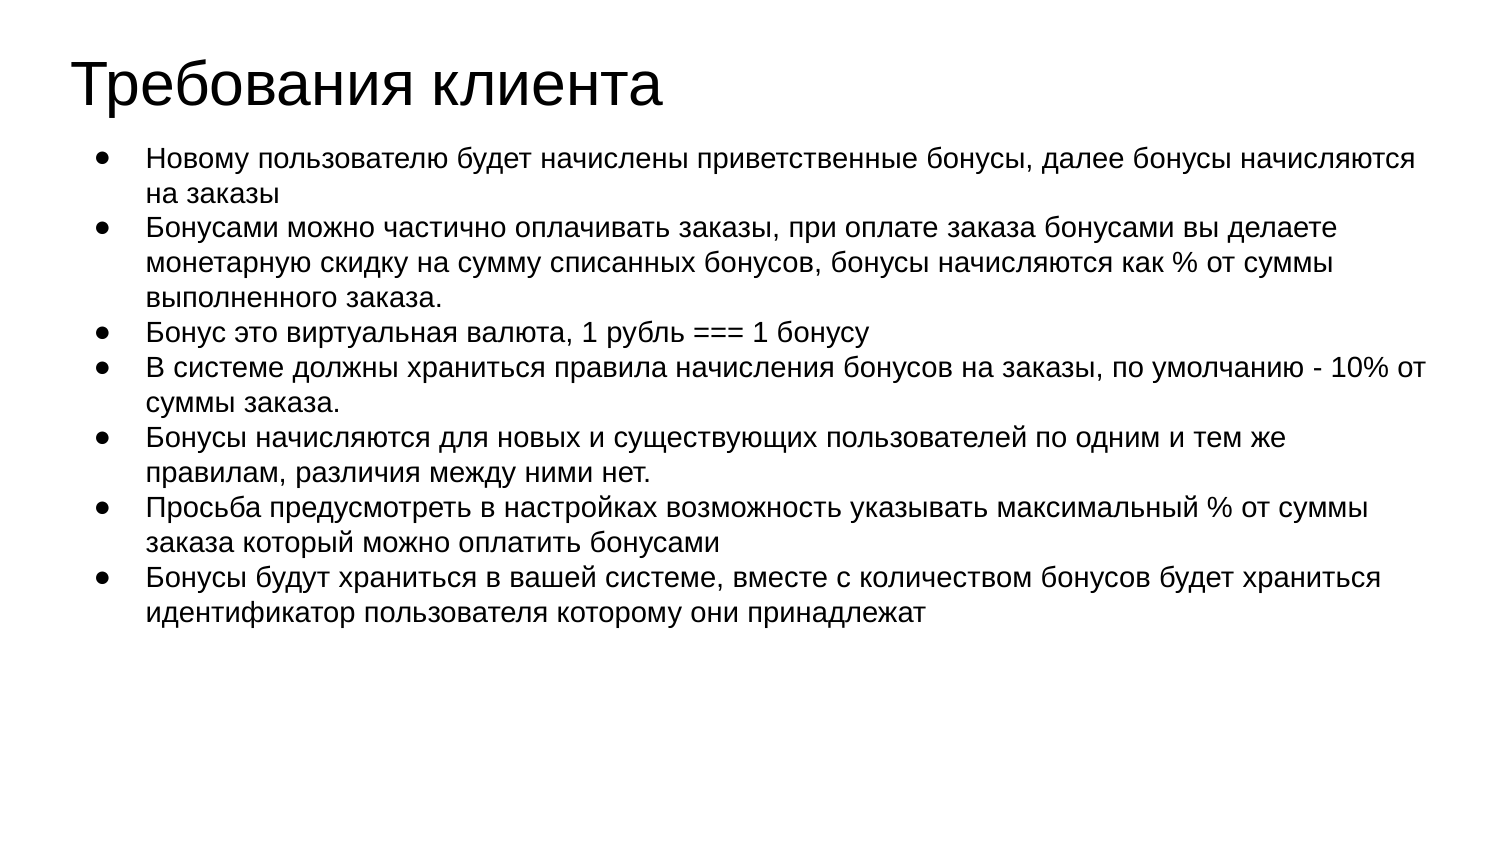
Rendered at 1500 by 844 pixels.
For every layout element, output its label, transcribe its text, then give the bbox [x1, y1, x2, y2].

text_box Требования клиента [55, 27, 723, 133]
text_box Новому пользователю будет начислены приветственные бонусы, далее бонусы начисляются на заказы Бонусами можно частично оплачивать заказы, при оплате заказа бонусами вы делаете монетарную скидку на сумму списанных бонусов, бонусы начисляются как % от суммы выполненного заказа. Бонус это виртуальная валюта, 1 рубль === 1 бонусу В системе должны храниться правила начисления бонусов на заказы, по умолчанию - 10% от суммы заказа. Бонусы начисляются для новых и существующих пользователей по одним и тем же правилам, различия между ними нет. Просьба предусмотреть в настройках возможность указывать максимальный % от суммы заказа который можно оплатить бонусами Бонусы будут храниться в вашей системе, вместе с количеством бонусов будет храниться идентификатор пользователя которому они принадлежат [55, 123, 1449, 644]
